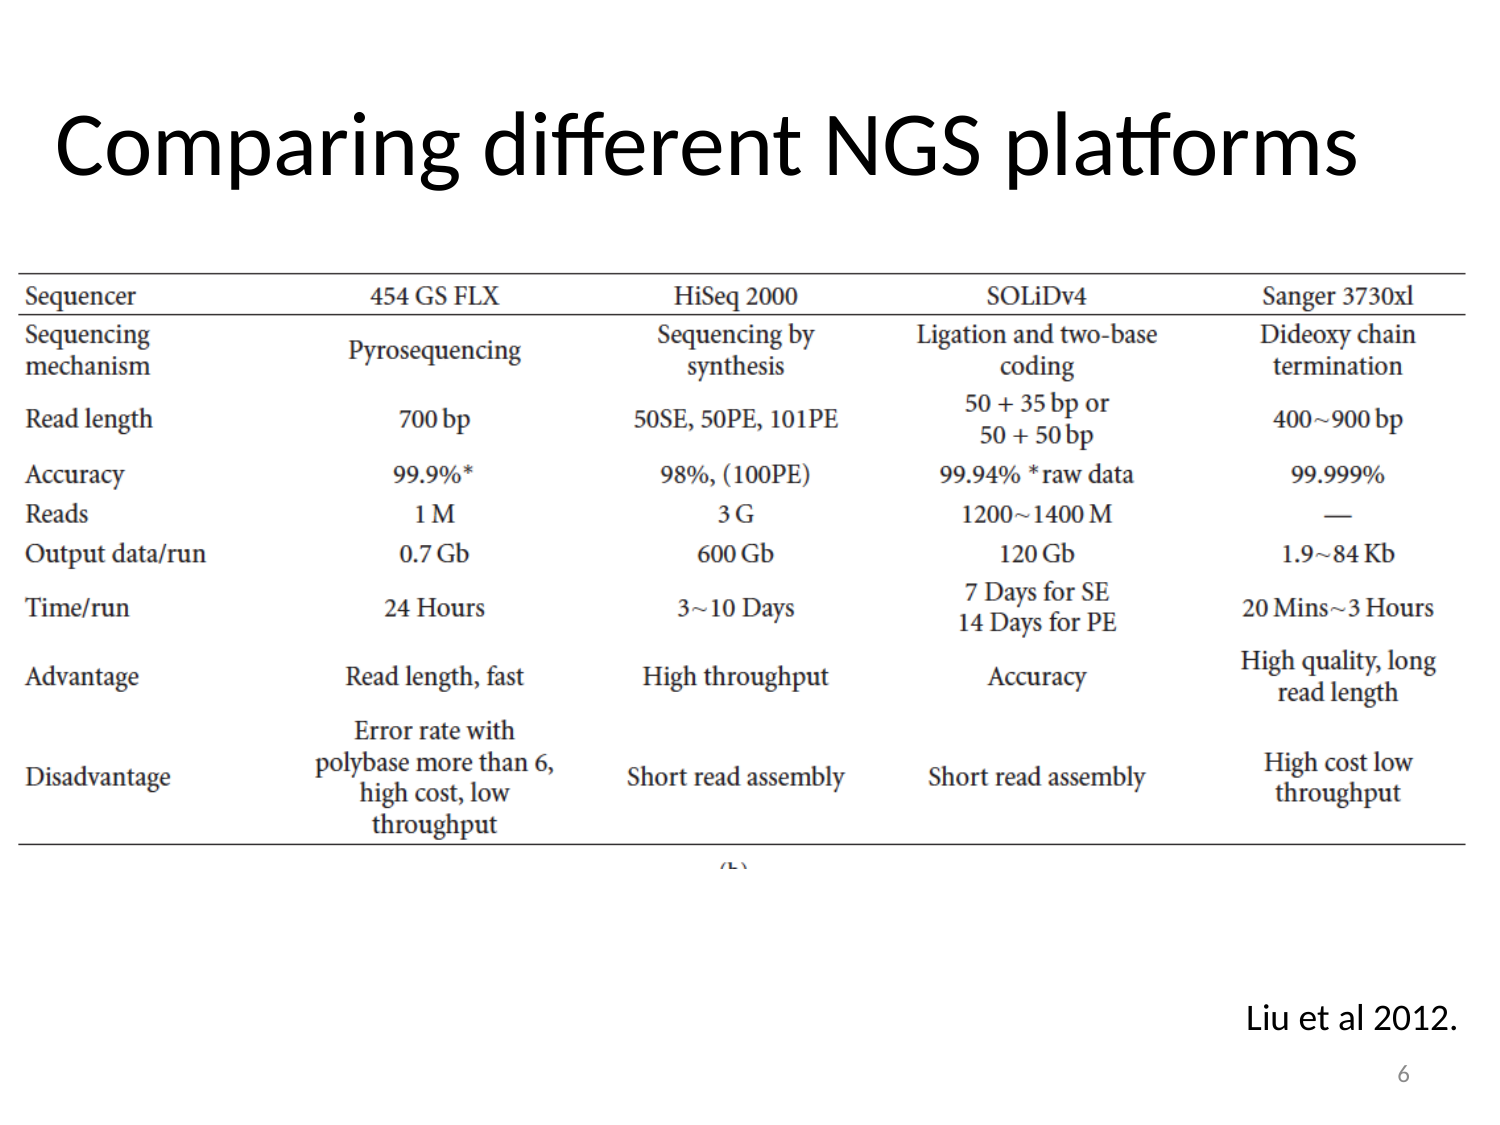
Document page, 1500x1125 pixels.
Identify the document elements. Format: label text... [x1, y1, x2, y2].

title Comparing different NGS platforms [33, 45, 1384, 233]
slide_number 6 [1074, 1042, 1425, 1103]
picture [0, 255, 1500, 869]
text_box Liu et al 2012. [1231, 986, 1474, 1046]
